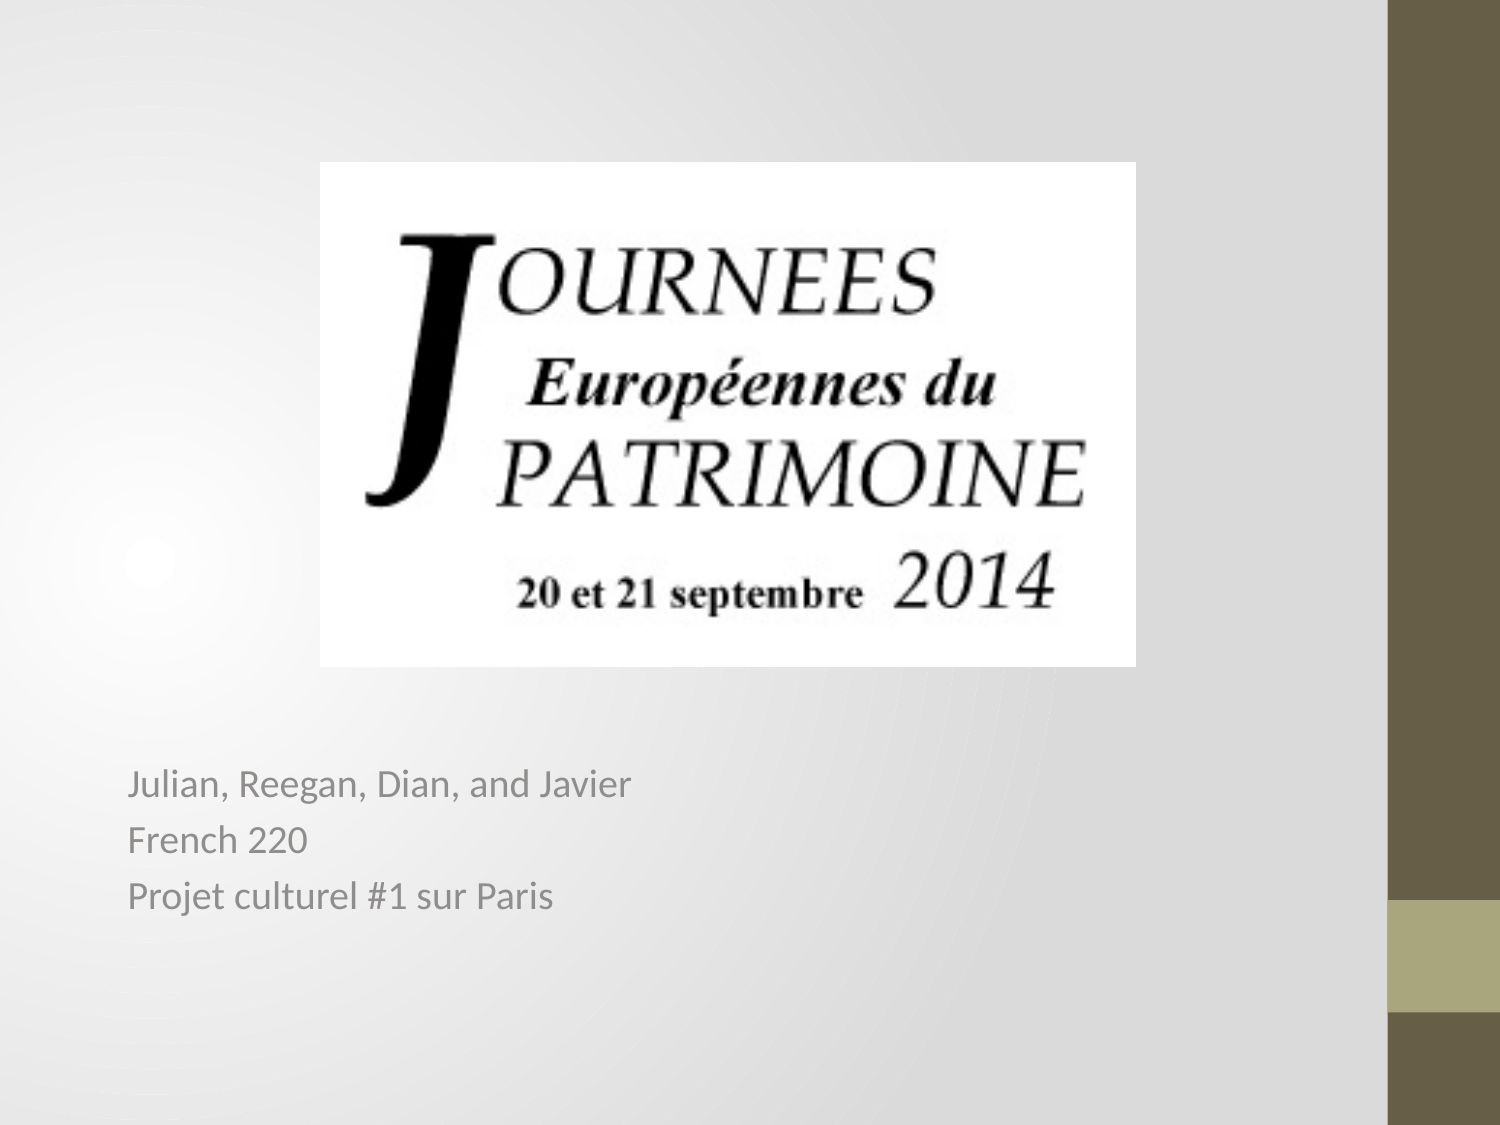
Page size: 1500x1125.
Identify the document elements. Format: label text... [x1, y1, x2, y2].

picture [319, 161, 1136, 668]
subtitle Julian, Reegan, Dian, and Javier French 220 Projet culturel #1 sur Paris [112, 750, 1173, 925]
